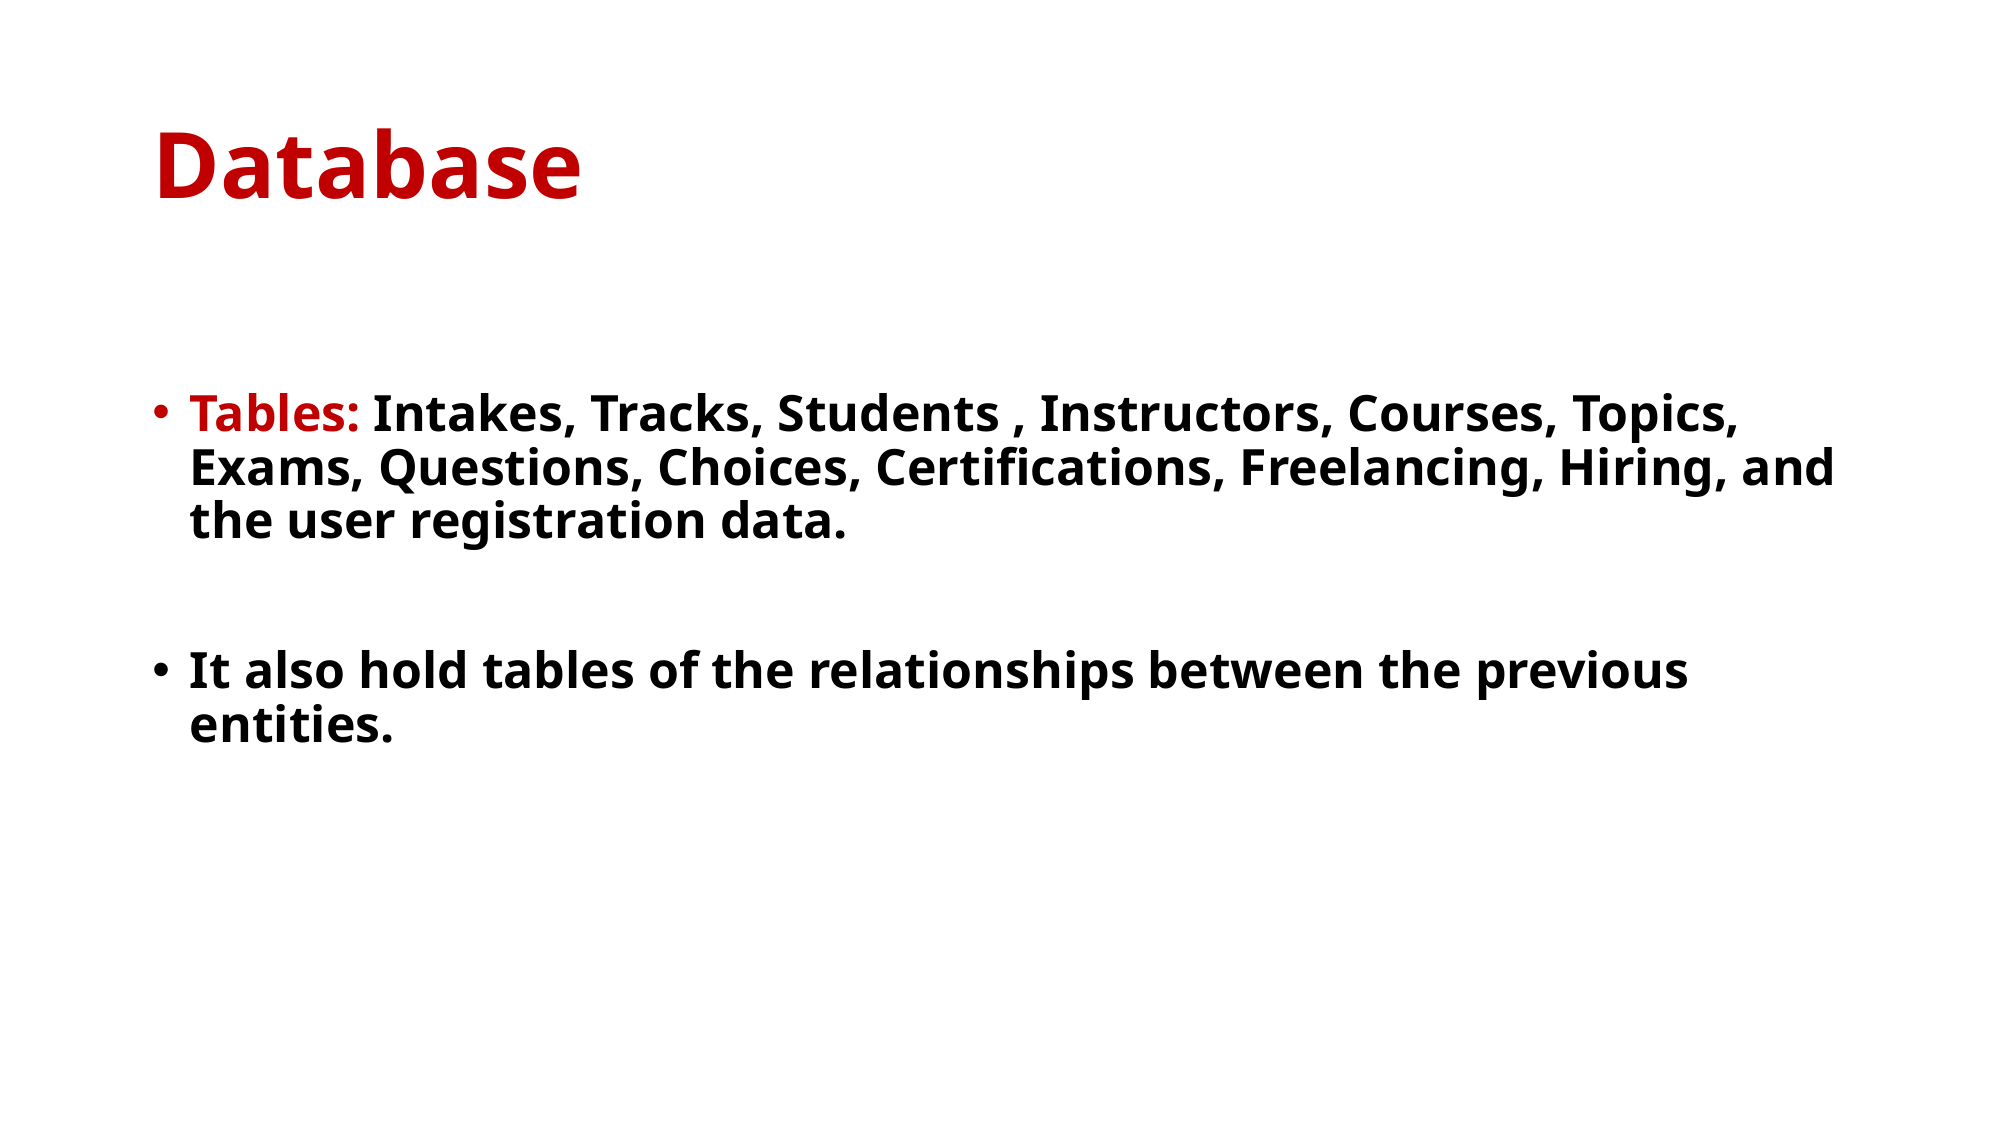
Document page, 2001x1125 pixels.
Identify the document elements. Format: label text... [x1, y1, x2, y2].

title Database [137, 59, 1863, 278]
list Tables: Intakes, Tracks, Students , Instructors, Courses, Topics, Exams, Questions, Choices, Certifications, Freelancing, Hiring, and the user registration data. It also hold tables of the relationships between the previous entities. [137, 299, 1863, 1014]
